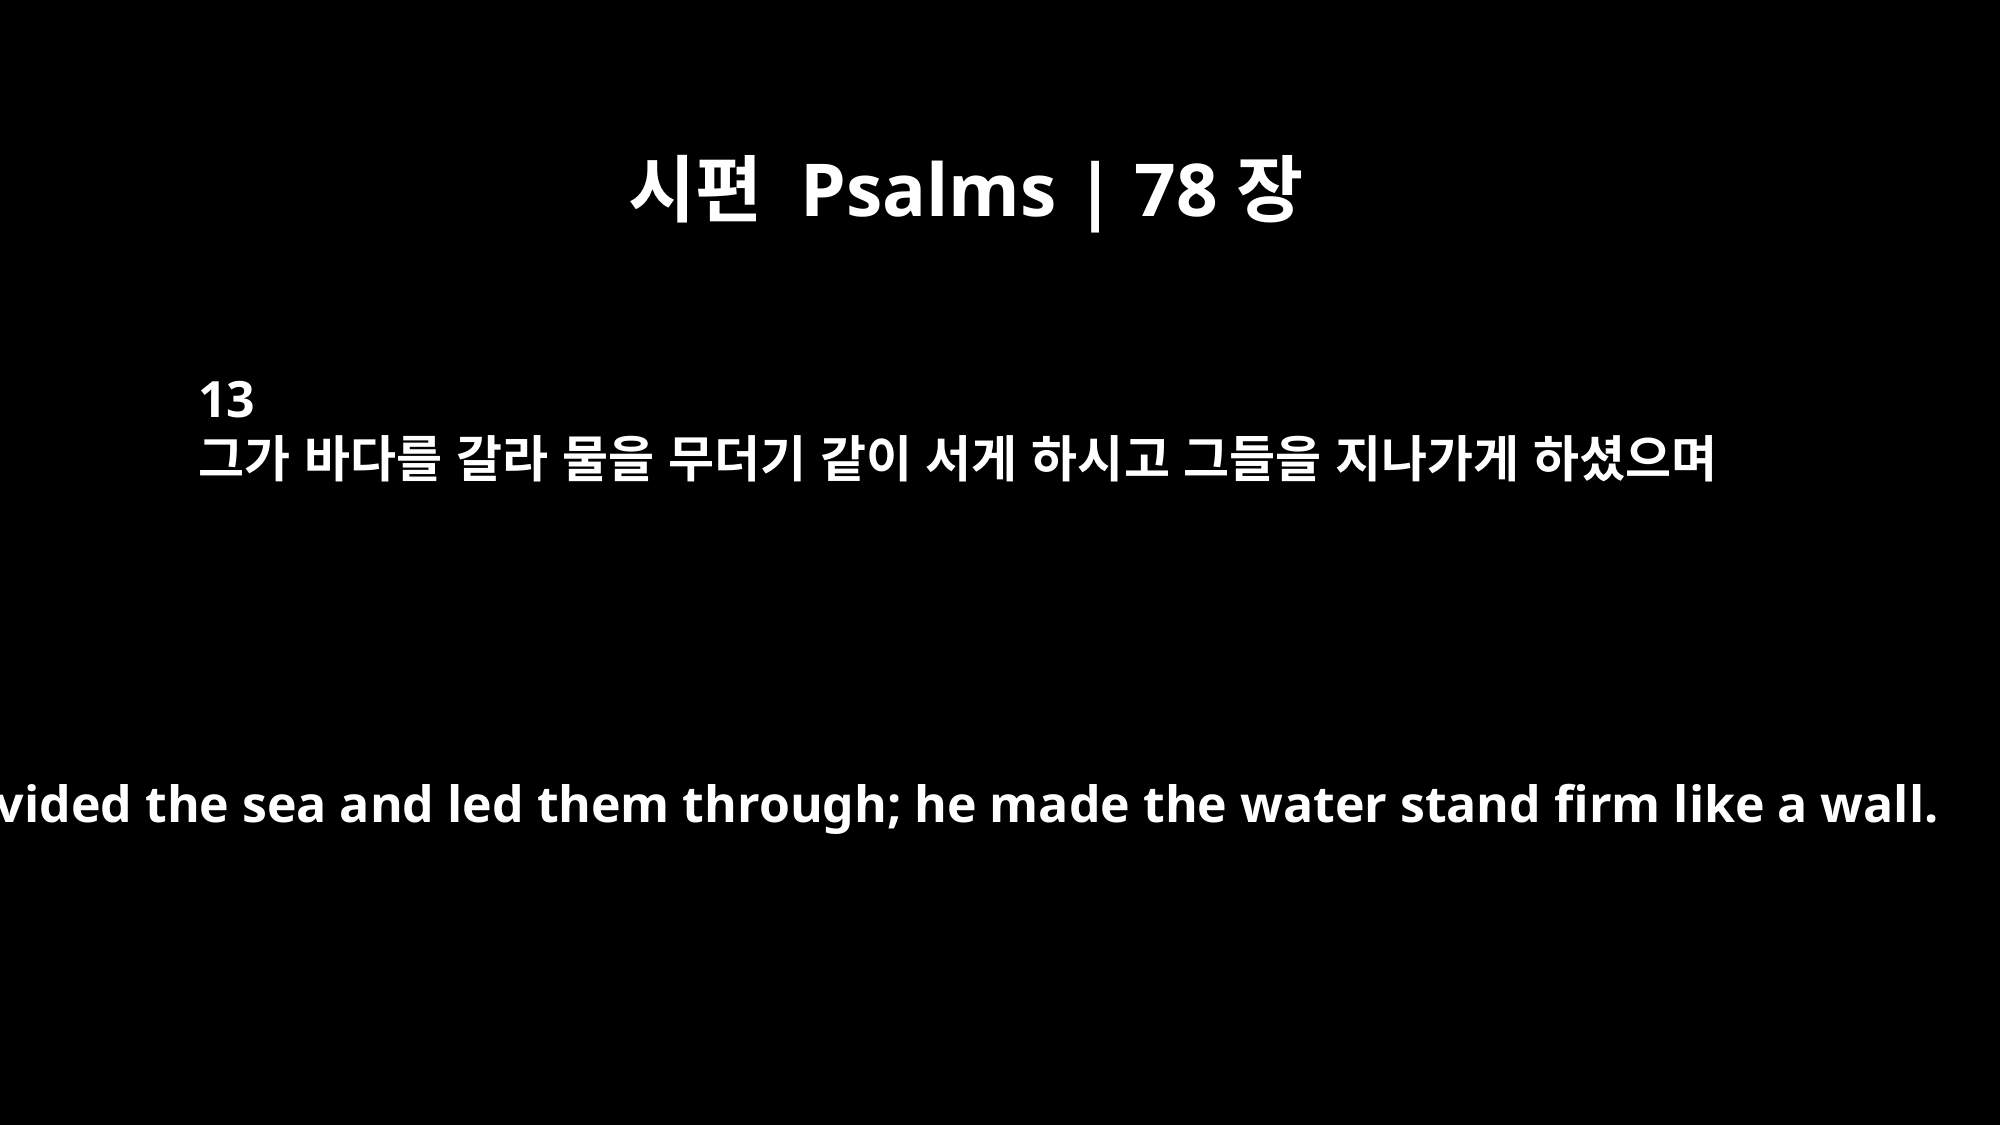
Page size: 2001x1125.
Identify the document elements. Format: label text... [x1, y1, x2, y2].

text_box 13 그가 바다를 갈라 물을 무더기 같이 서게 하시고 그들을 지나가게 하셨으며 [183, 359, 1734, 495]
text_box 시편 Psalms | 78장 [613, 136, 1319, 239]
text_box He divided the sea and led them through; he made the water stand firm like a wall. [0, 764, 1955, 840]
